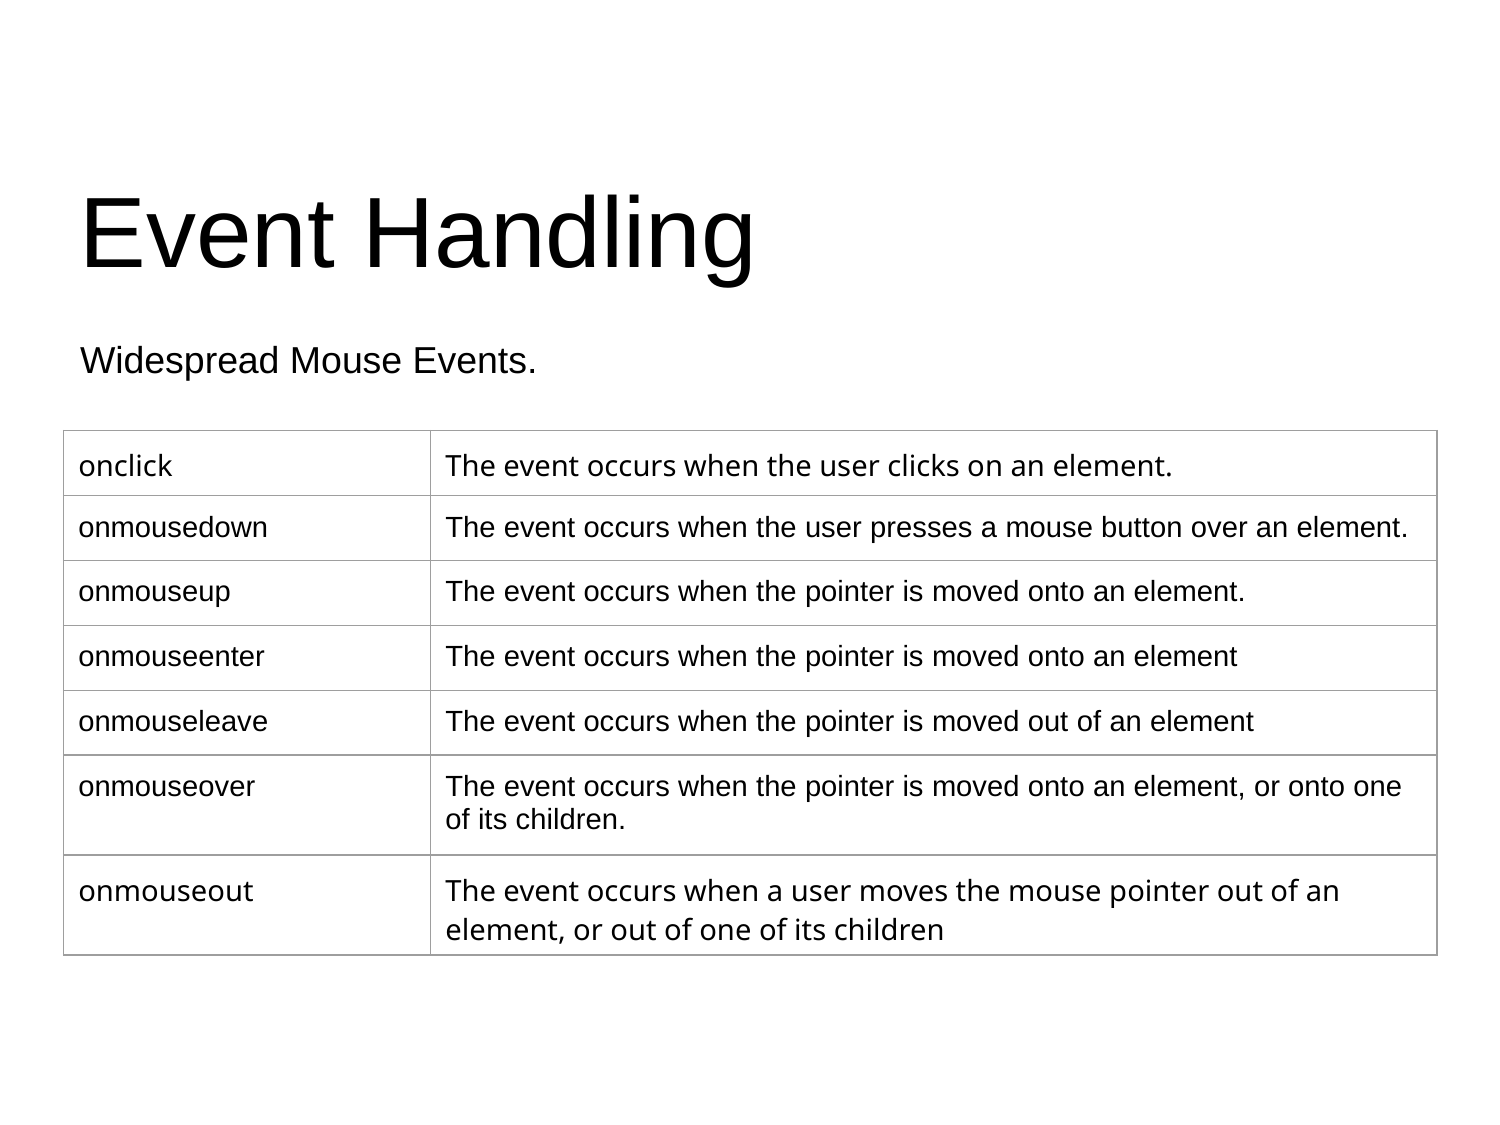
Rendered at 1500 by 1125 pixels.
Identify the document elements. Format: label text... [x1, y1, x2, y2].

table_cell onmouseenter [64, 626, 430, 690]
table_cell The event occurs when the pointer is moved onto an element, or onto one of its children. [431, 756, 1436, 854]
table_cell The event occurs when the pointer is moved out of an element [431, 691, 1436, 754]
text_box Widespread Mouse Events. [65, 321, 1436, 397]
table_cell The event occurs when the user presses a mouse button over an element. [431, 496, 1436, 560]
table_cell The event occurs when the pointer is moved onto an element. [431, 561, 1436, 625]
table_cell onmousedown [64, 496, 430, 560]
table_cell The event occurs when the pointer is moved onto an element [431, 626, 1436, 690]
table_header The event occurs when the user clicks on an element. [431, 431, 1436, 495]
table_cell onmouseout [64, 856, 430, 954]
text_box Event Handling [65, 153, 1458, 303]
table_cell onmouseup [64, 561, 430, 625]
table_cell onmouseover [64, 756, 430, 854]
table_header onclick [64, 431, 430, 495]
table_cell The event occurs when a user moves the mouse pointer out of an element, or out of one of its children [431, 856, 1436, 954]
table_cell onmouseleave [64, 691, 430, 754]
